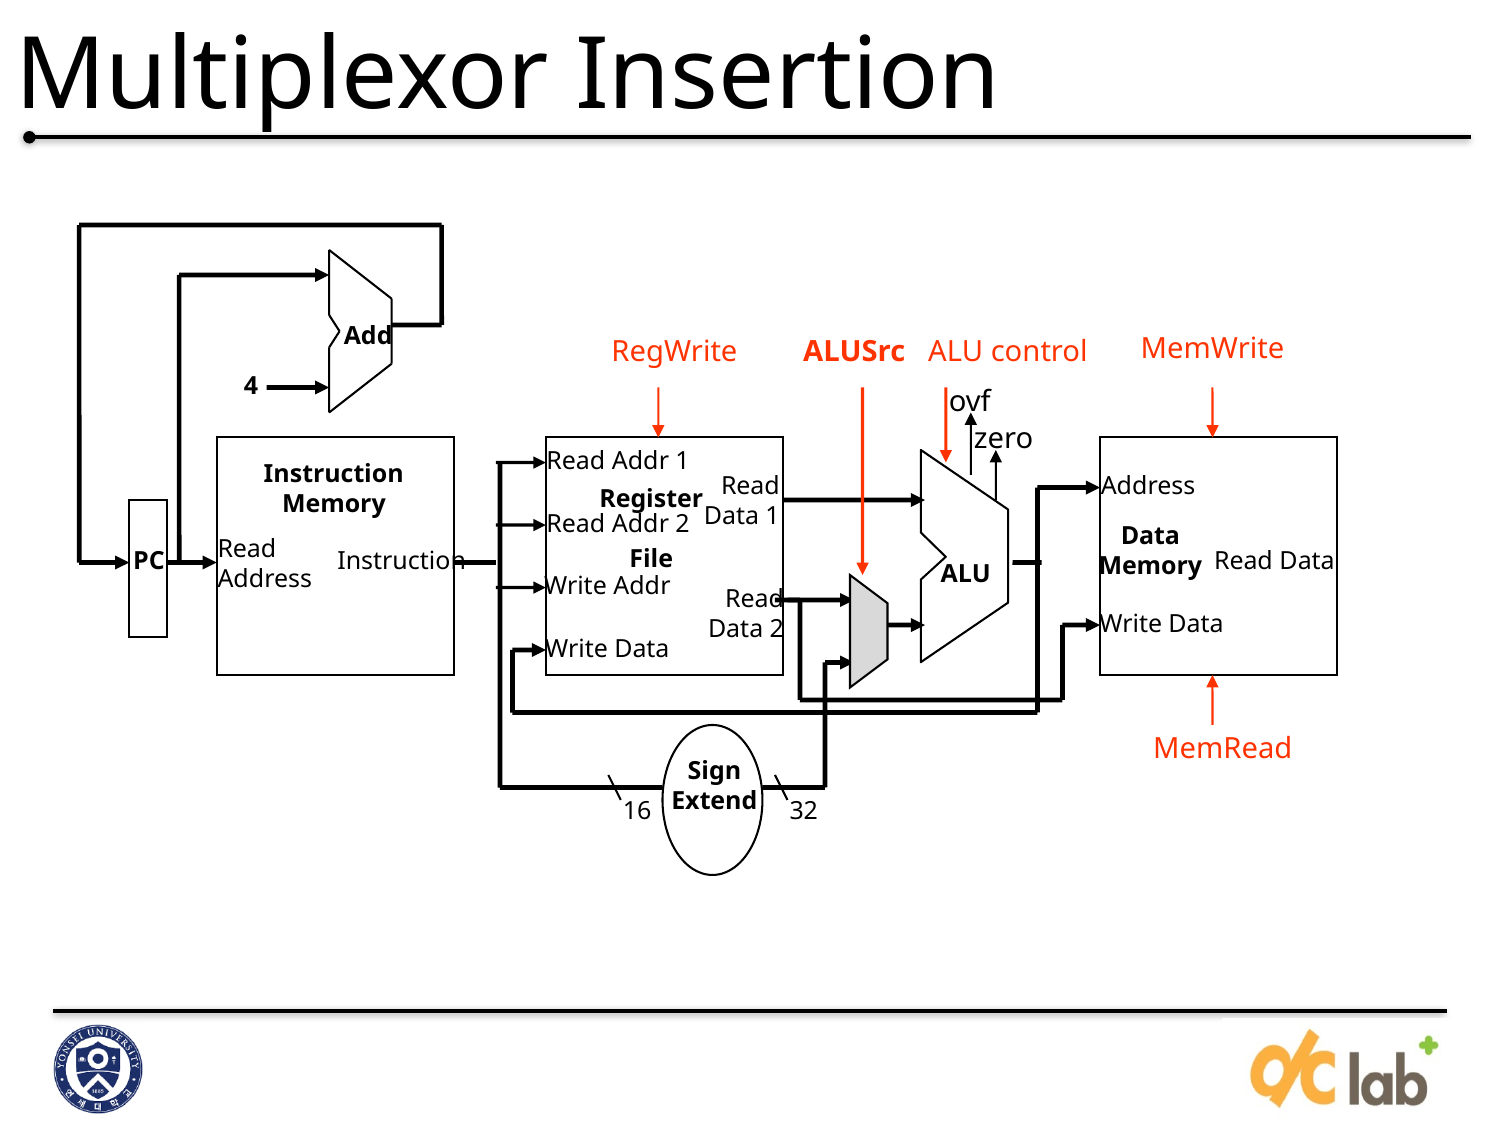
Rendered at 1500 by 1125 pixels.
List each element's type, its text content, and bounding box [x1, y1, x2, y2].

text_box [78, 224, 1350, 876]
title Multiplexor Insertion [0, 0, 1500, 138]
picture [1222, 1018, 1470, 1121]
picture [52, 1023, 143, 1114]
